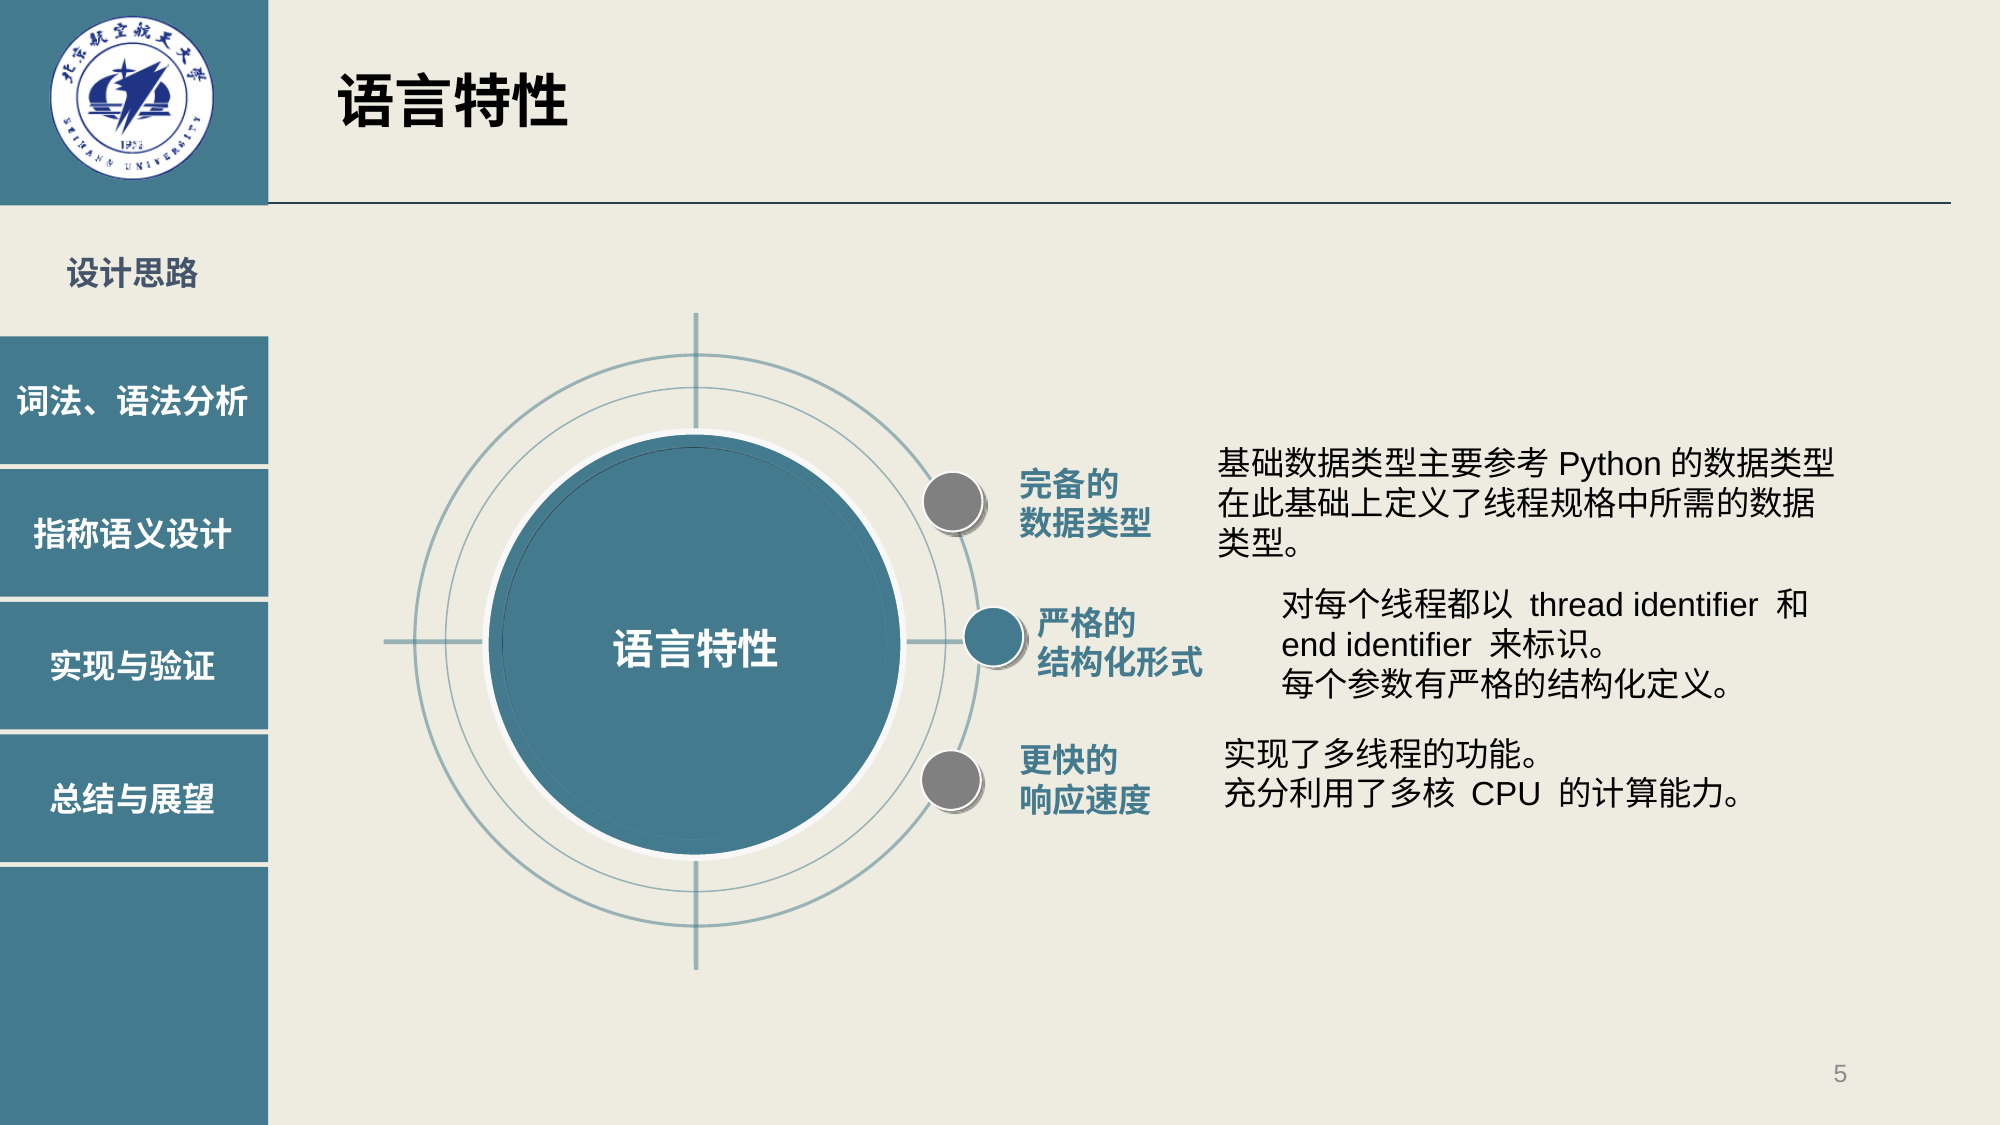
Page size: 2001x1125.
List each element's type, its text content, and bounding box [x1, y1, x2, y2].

text_box 基础数据类型主要参考Python的数据类型 在此基础上定义了线程规格中所需的数据类型。 [1203, 435, 1854, 570]
slide_number 5 [1412, 1042, 1863, 1103]
text_box 总结与展望 [0, 733, 269, 863]
picture [35, 5, 230, 203]
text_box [922, 471, 983, 532]
text_box 指称语义设计 [0, 468, 269, 598]
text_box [383, 312, 1009, 970]
text_box 更快的 响应速度 [1009, 733, 1374, 826]
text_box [921, 750, 981, 810]
text_box 实现了多线程的功能。 充分利用了多核 CPU 的计算能力。 [1208, 725, 1749, 820]
text_box 完备的 数据类型 [1009, 456, 1203, 549]
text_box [963, 606, 1024, 667]
text_box 语言特性 [321, 57, 918, 142]
text_box 对每个线程都以 thread identifier 和 end identifier 来标识。 每个参数有严格的结构化定义。 [1266, 575, 1875, 710]
text_box 词法、语法分析 [0, 337, 269, 465]
text_box 设计思路 [0, 207, 269, 337]
text_box 严格的 结构化形式 [1025, 595, 1266, 688]
text_box [0, 0, 269, 206]
text_box 实现与验证 [0, 601, 269, 730]
text_box [0, 866, 269, 1125]
